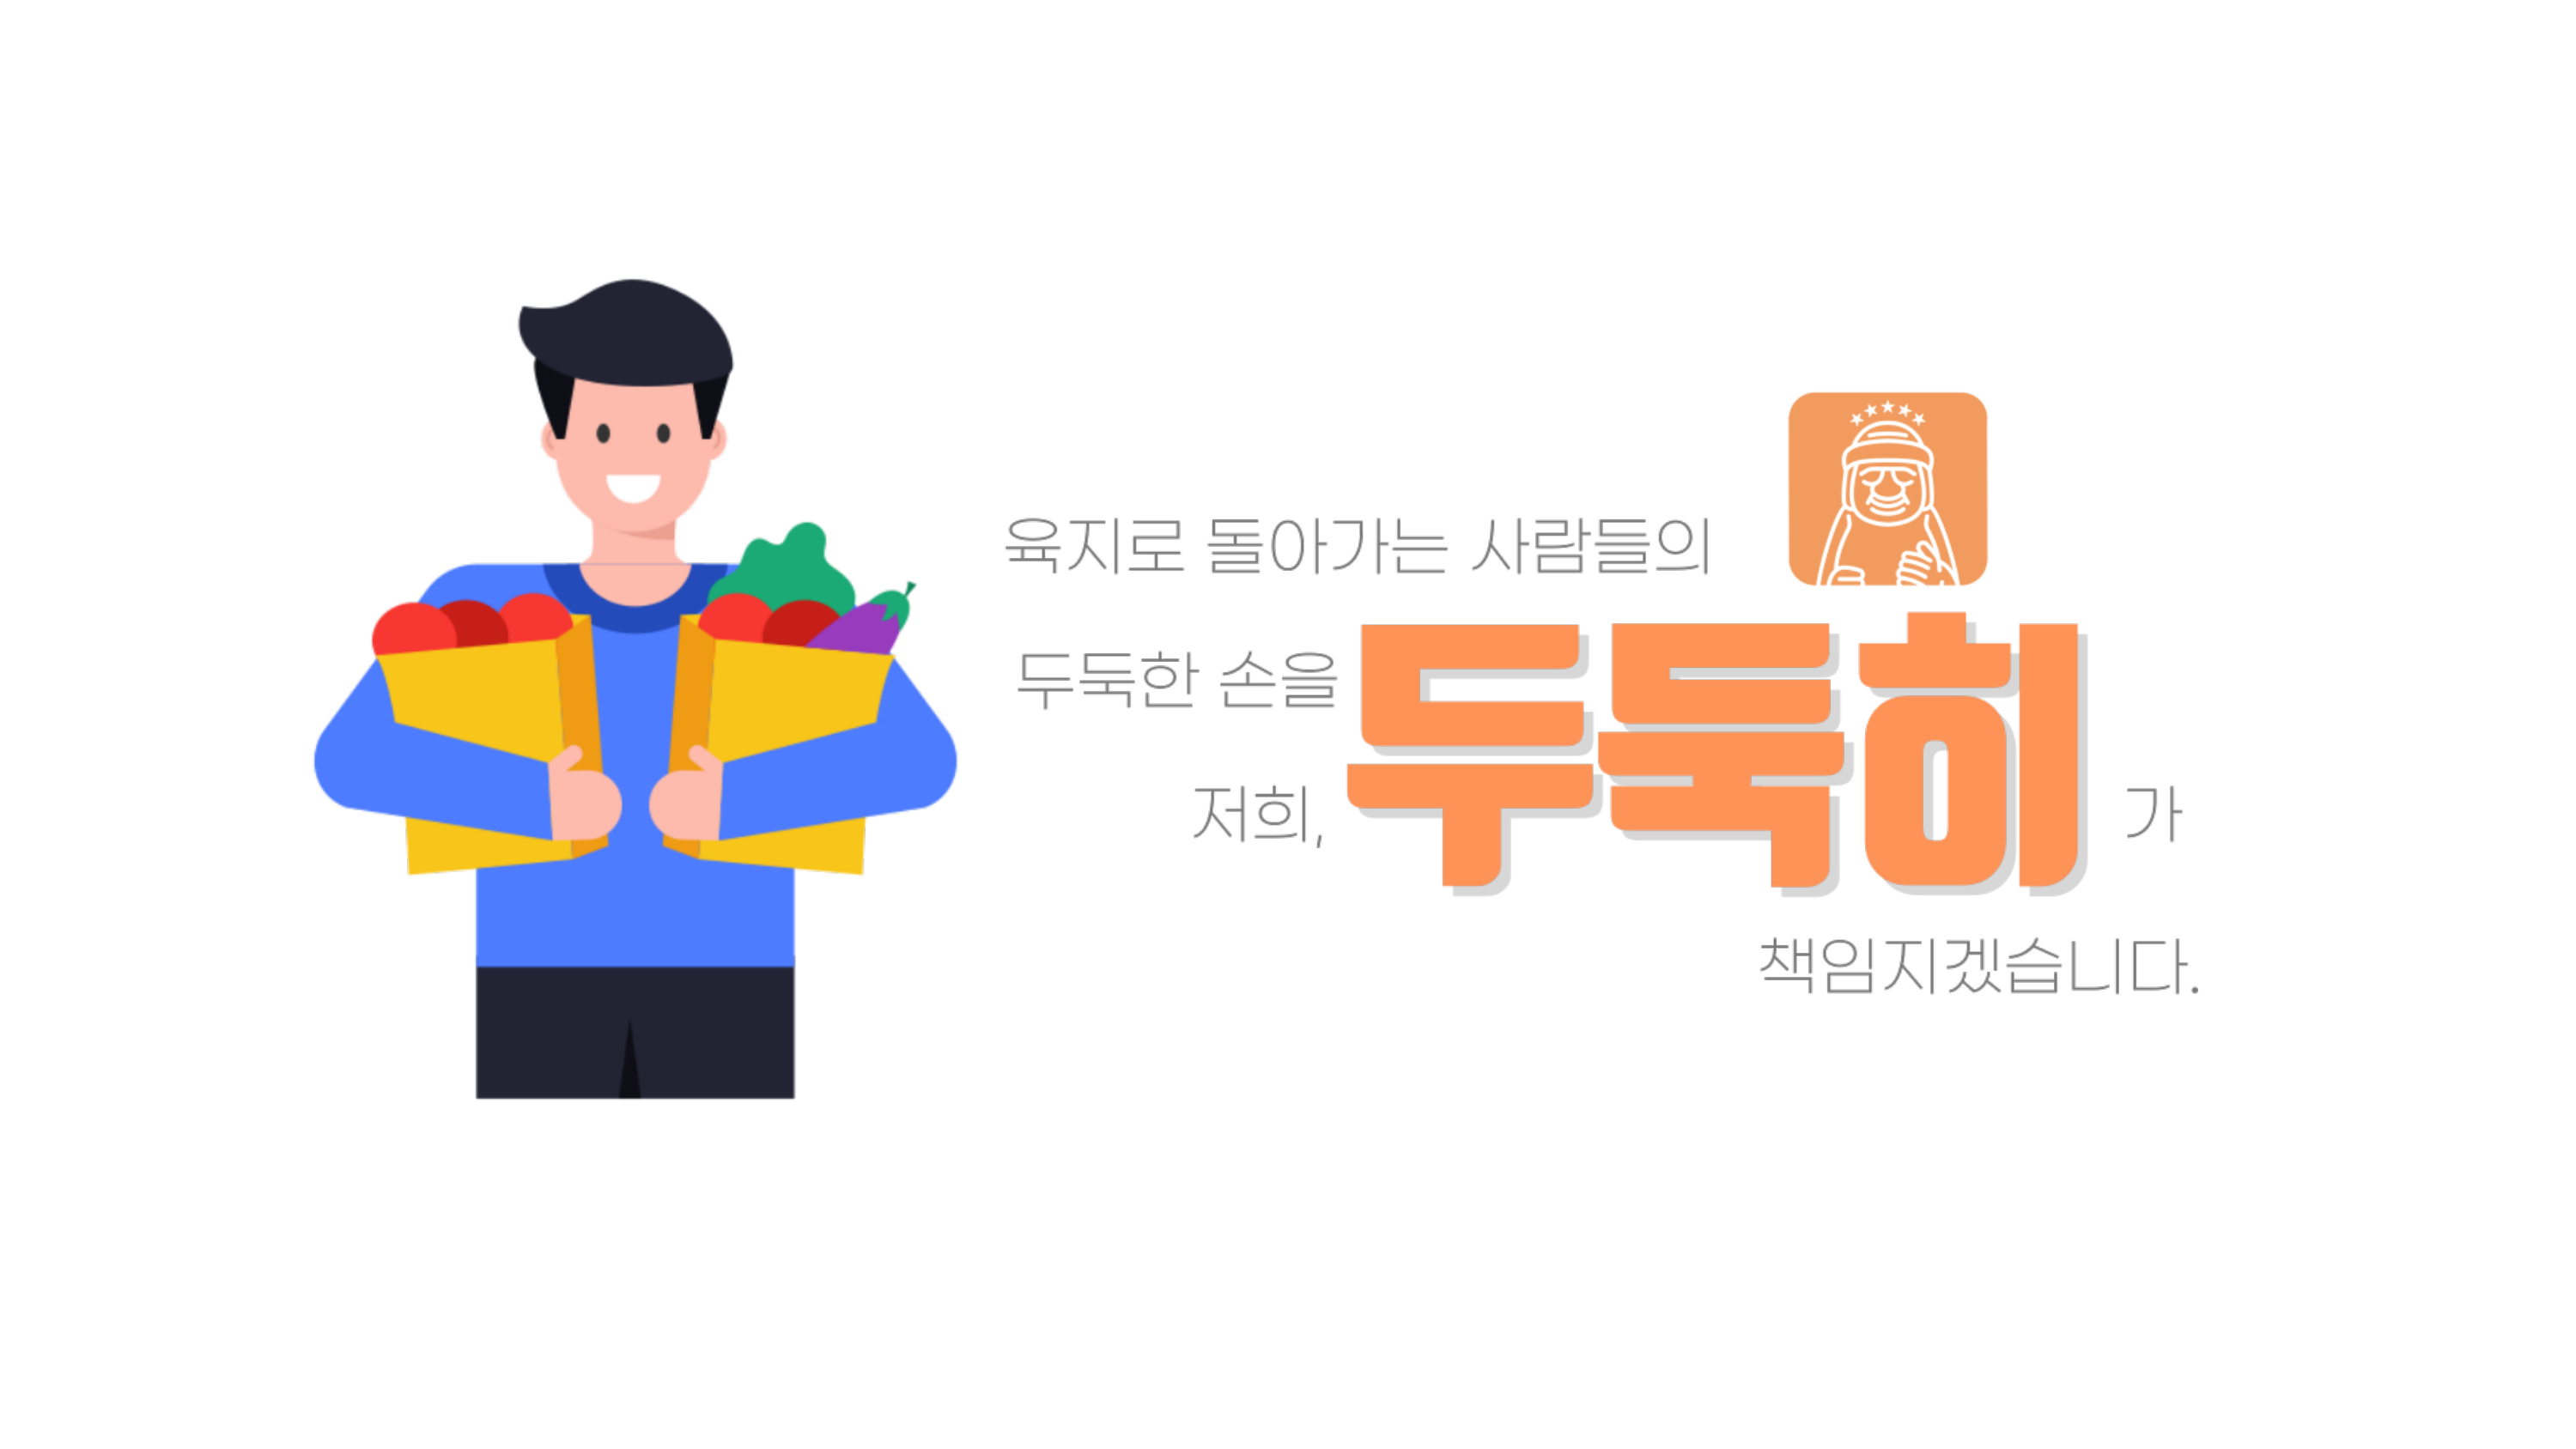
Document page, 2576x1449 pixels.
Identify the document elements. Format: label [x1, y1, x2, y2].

picture [1071, 500, 2229, 1025]
text_box [1775, 386, 1999, 530]
text_box [201, 254, 1071, 1125]
